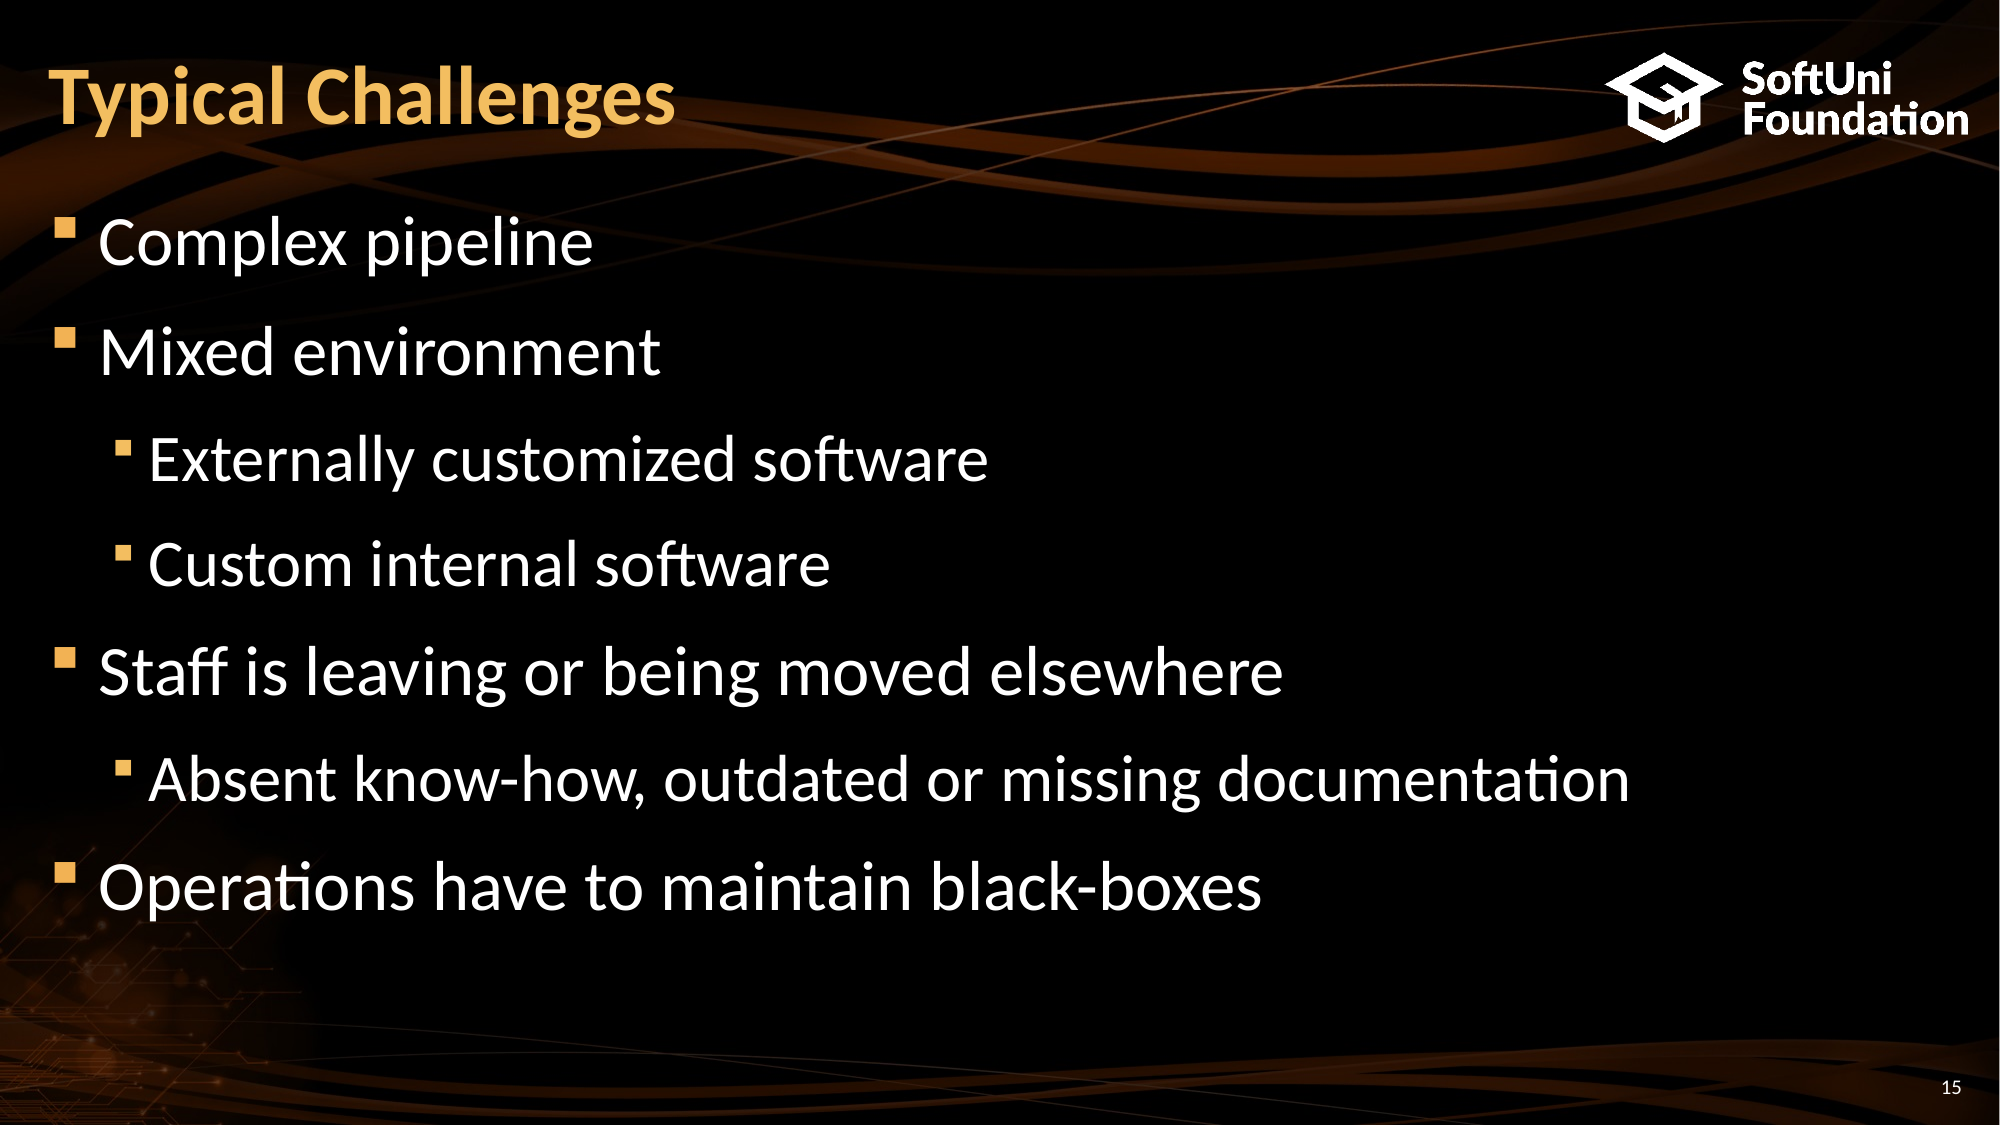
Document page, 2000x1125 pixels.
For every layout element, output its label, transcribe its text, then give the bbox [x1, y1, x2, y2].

picture [0, 0, 2000, 1125]
list Complex pipeline Mixed environment Externally customized software Custom internal software Staff is leaving or being moved elsewhere Absent know-how, outdated or missing documentation Operations have to maintain black-boxes [31, 188, 1968, 1103]
title Typical Challenges [30, 6, 1602, 189]
